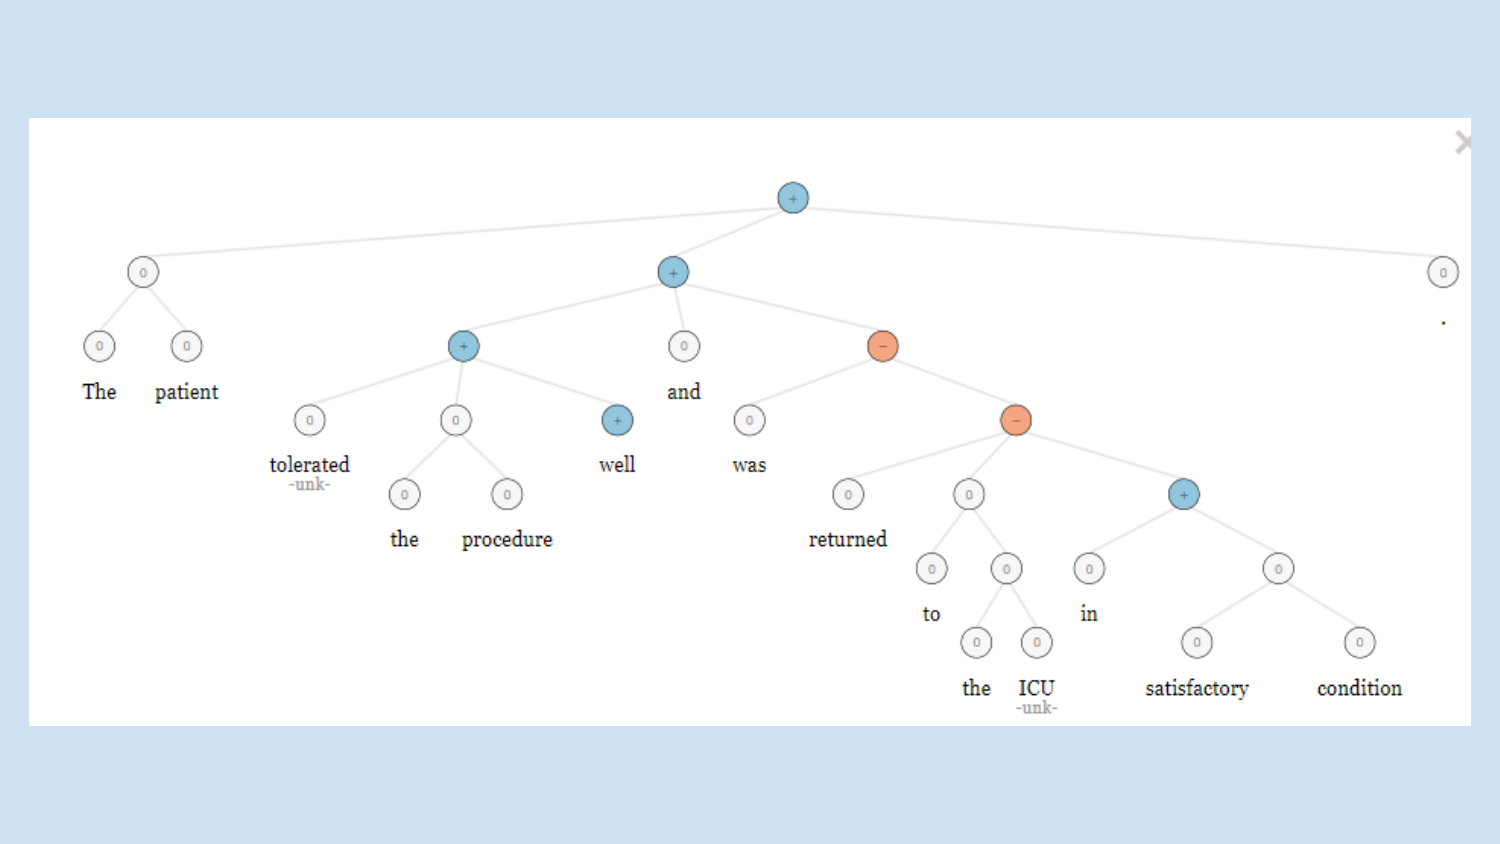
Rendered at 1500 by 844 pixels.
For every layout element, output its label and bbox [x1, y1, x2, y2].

picture [29, 118, 1471, 726]
